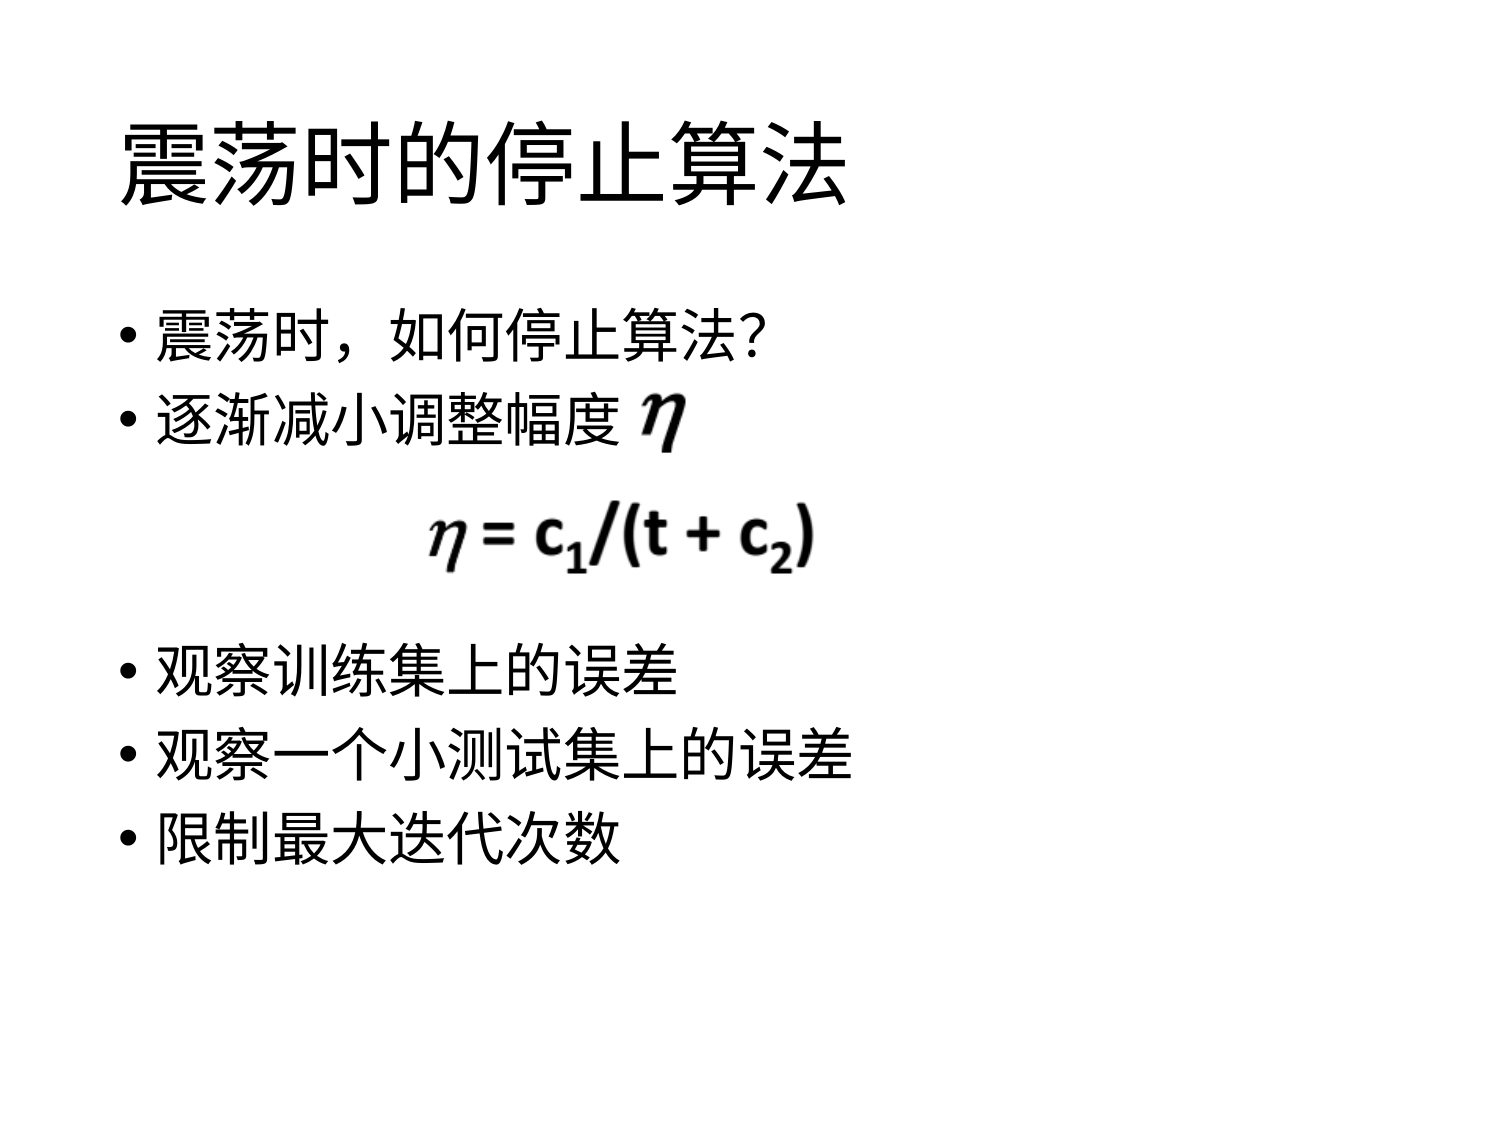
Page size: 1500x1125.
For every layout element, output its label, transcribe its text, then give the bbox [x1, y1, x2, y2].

title 震荡时的停止算法 [103, 59, 1397, 278]
picture [413, 485, 845, 596]
list 震荡时，如何停止算法？ 逐渐减小调整幅度 观察训练集上的误差 观察一个小测试集上的误差 限制最大迭代次数 [103, 299, 1397, 1014]
picture [629, 376, 711, 464]
